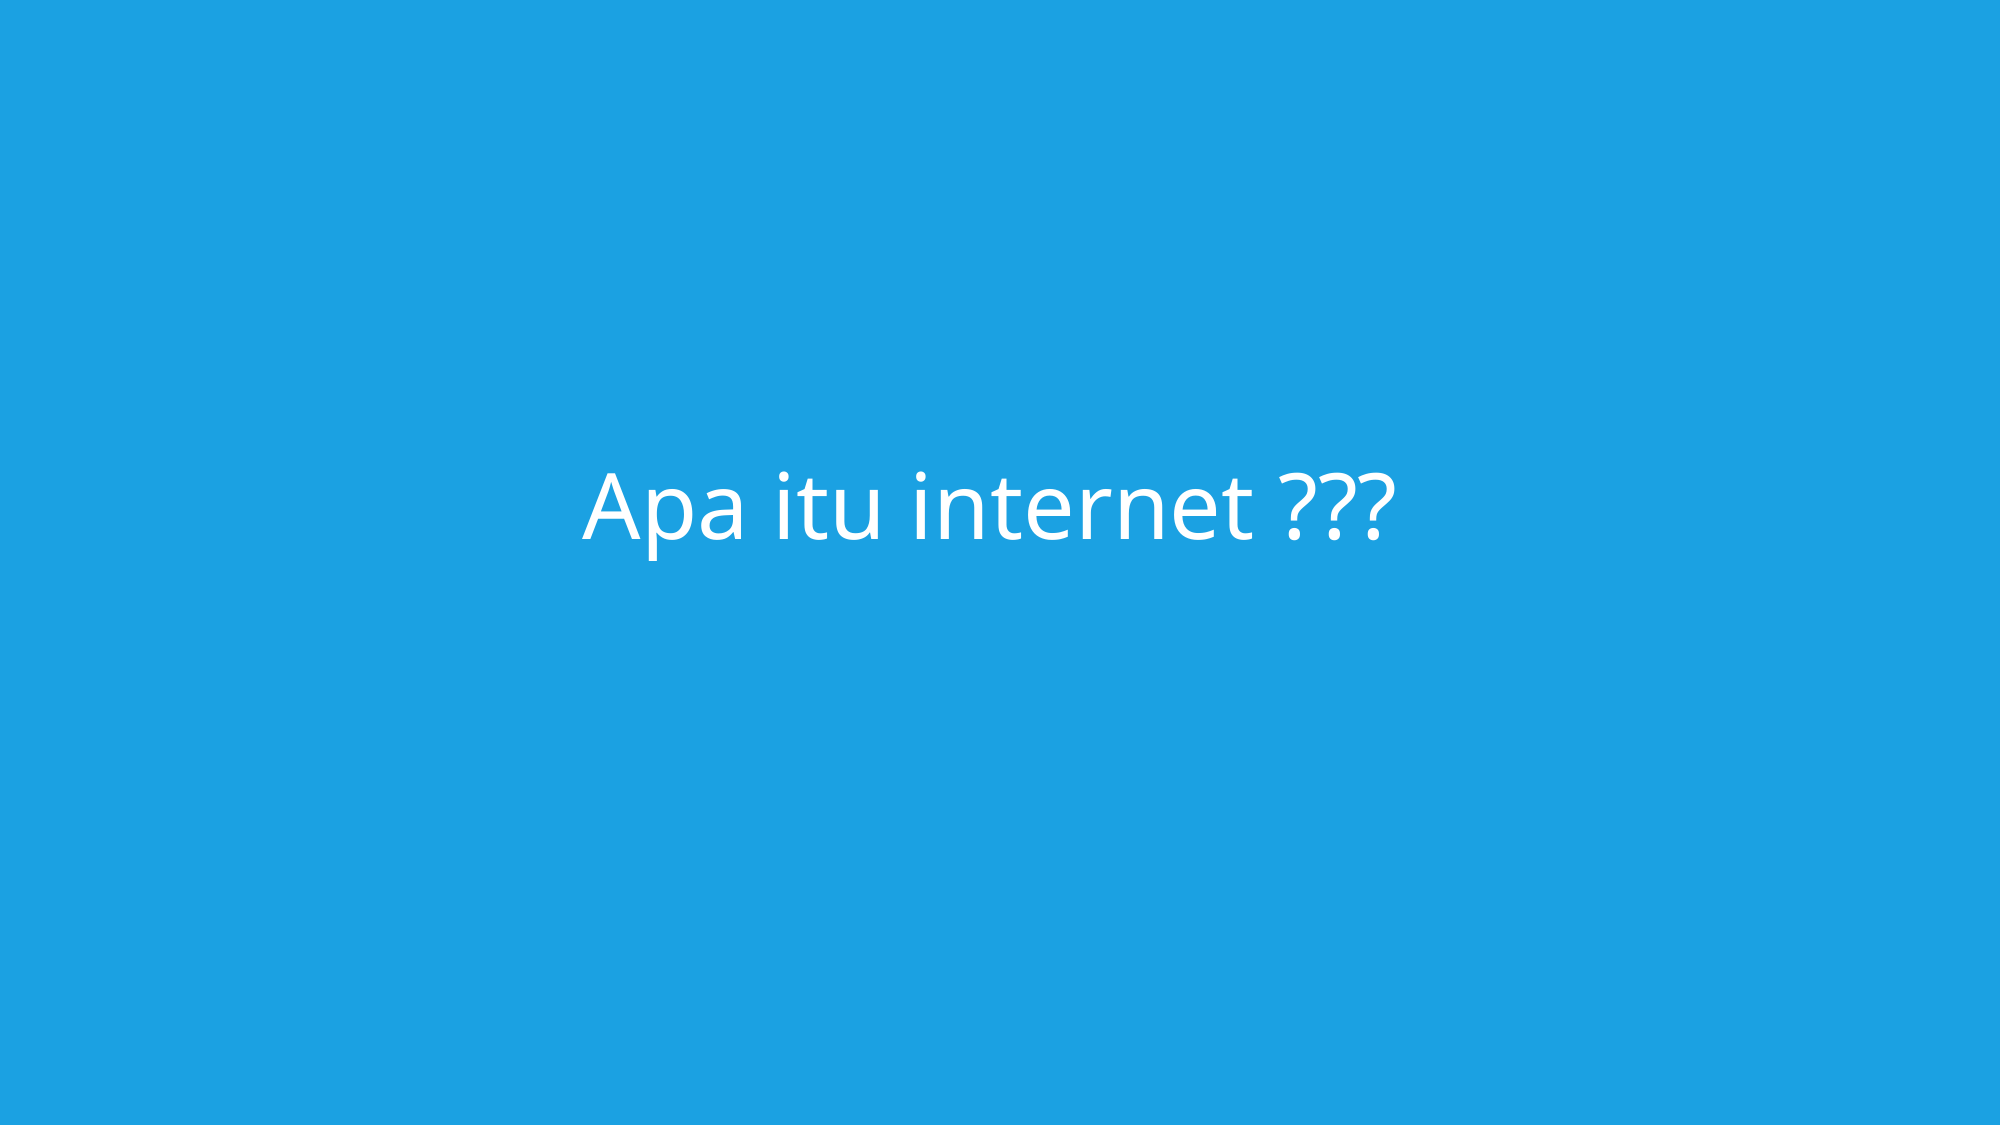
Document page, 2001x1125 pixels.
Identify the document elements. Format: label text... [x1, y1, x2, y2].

title Apa itu internet ??? [90, 408, 1891, 597]
